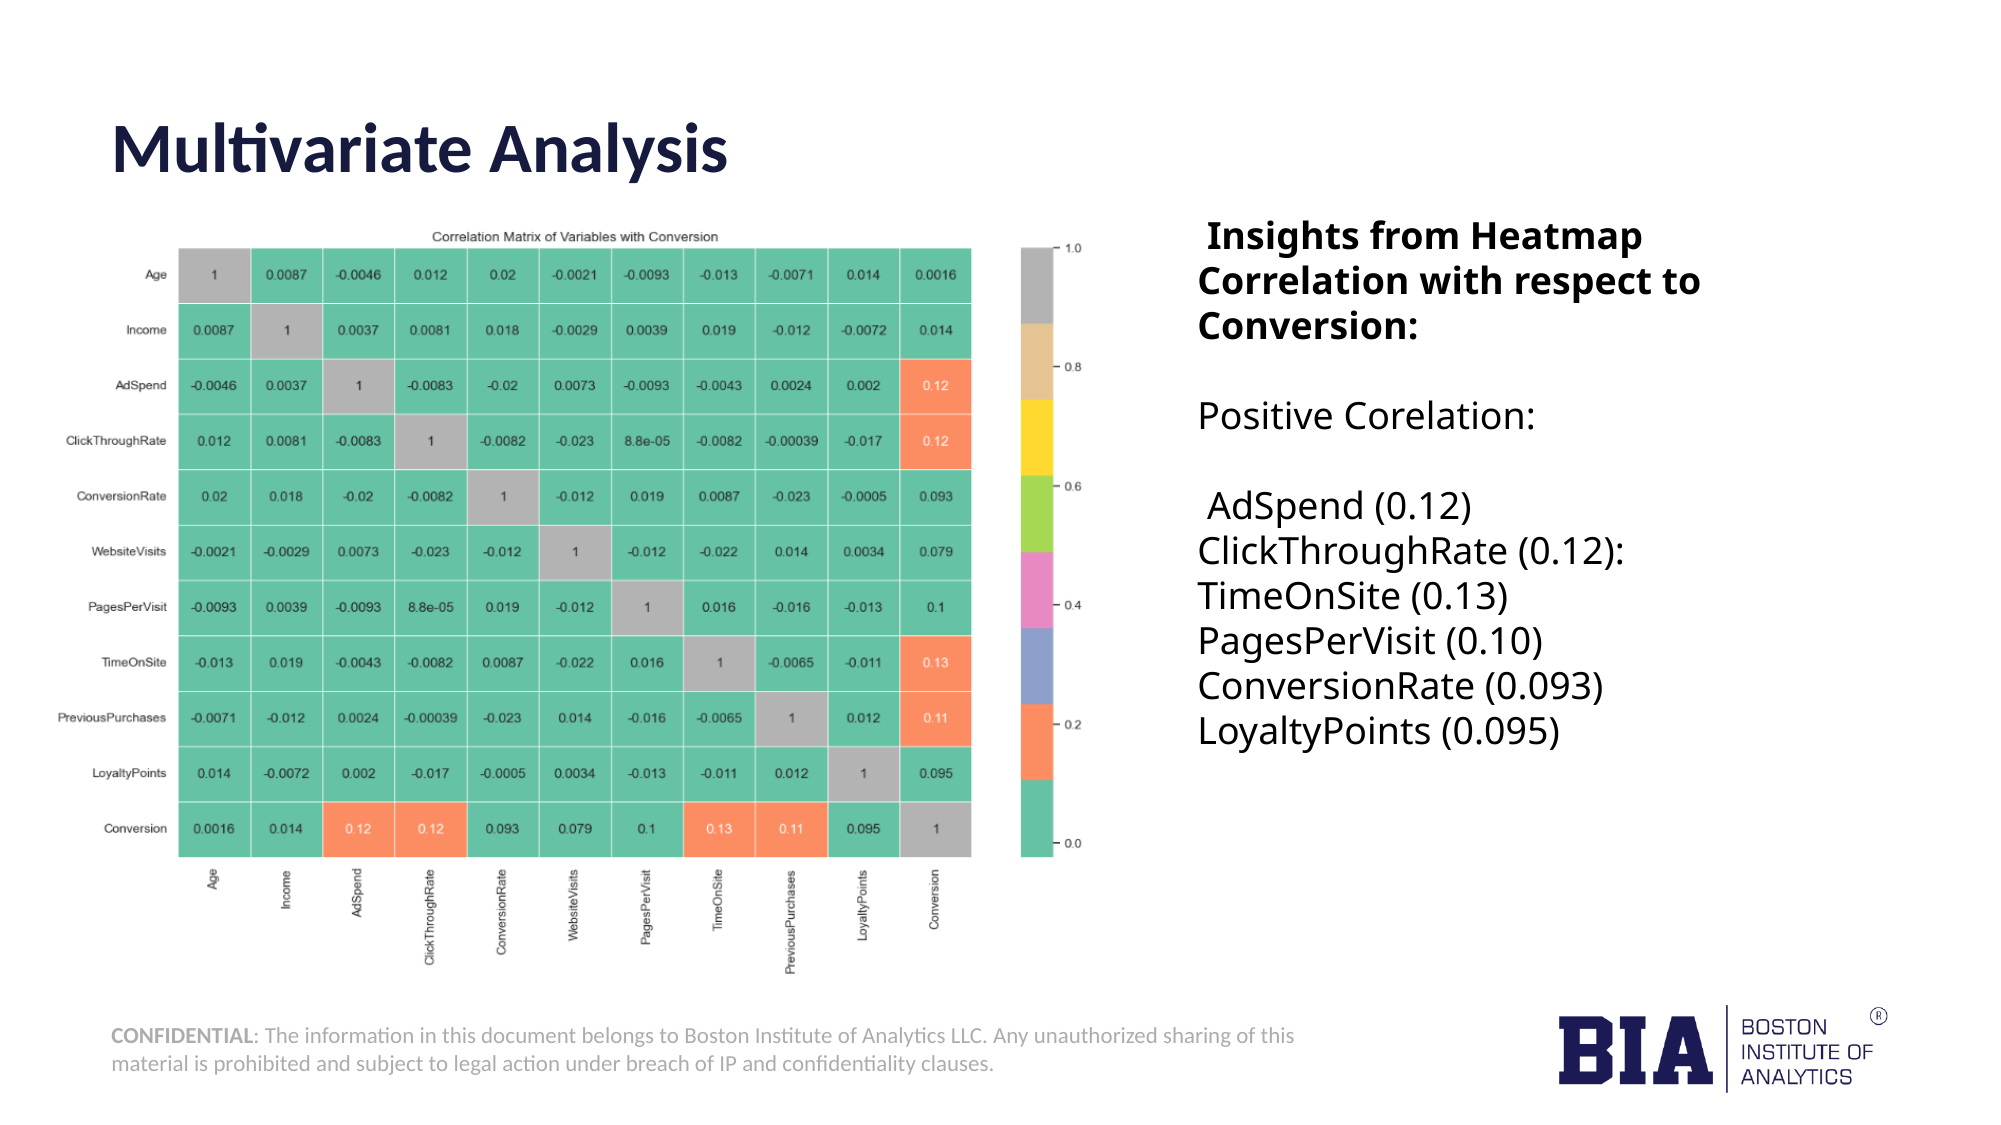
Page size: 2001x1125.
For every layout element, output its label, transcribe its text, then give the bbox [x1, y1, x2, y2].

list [19, 224, 1115, 997]
text_box Insights from Heatmap Correlation with respect to Conversion: Positive Corelation: AdSpend (0.12) ClickThroughRate (0.12): TimeOnSite (0.13) PagesPerVisit (0.10) ConversionRate (0.093) LoyaltyPoints (0.095) [1182, 159, 1813, 1125]
picture [1813, 1003, 1889, 1094]
title Multivariate Analysis [111, 99, 1889, 200]
